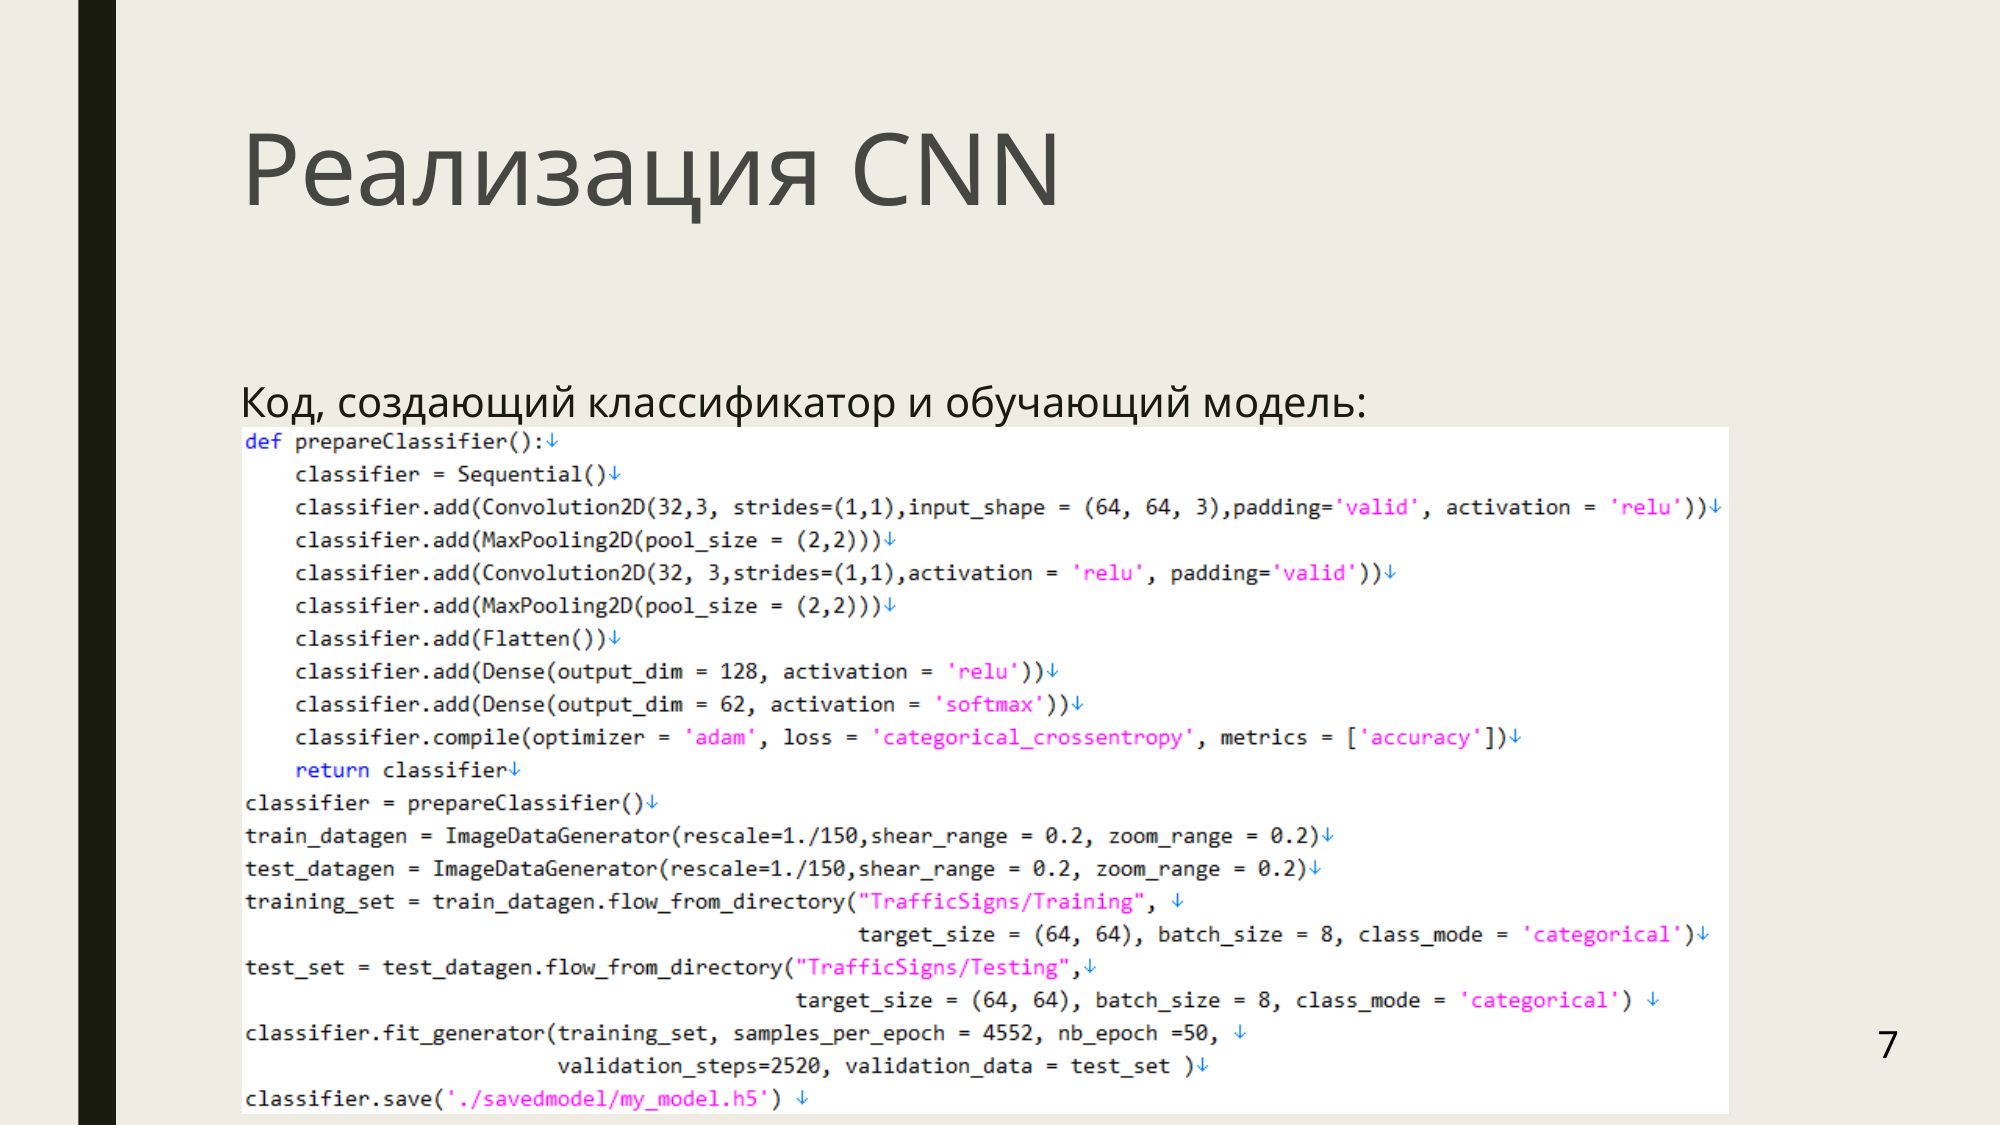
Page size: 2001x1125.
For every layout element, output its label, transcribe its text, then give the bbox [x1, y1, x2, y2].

picture [242, 427, 1729, 1114]
title Реализация CNN [225, 112, 1800, 357]
text_box 7 [1862, 1013, 1915, 1073]
list Код, создающий классификатор и обучающий модель: [225, 371, 1800, 651]
